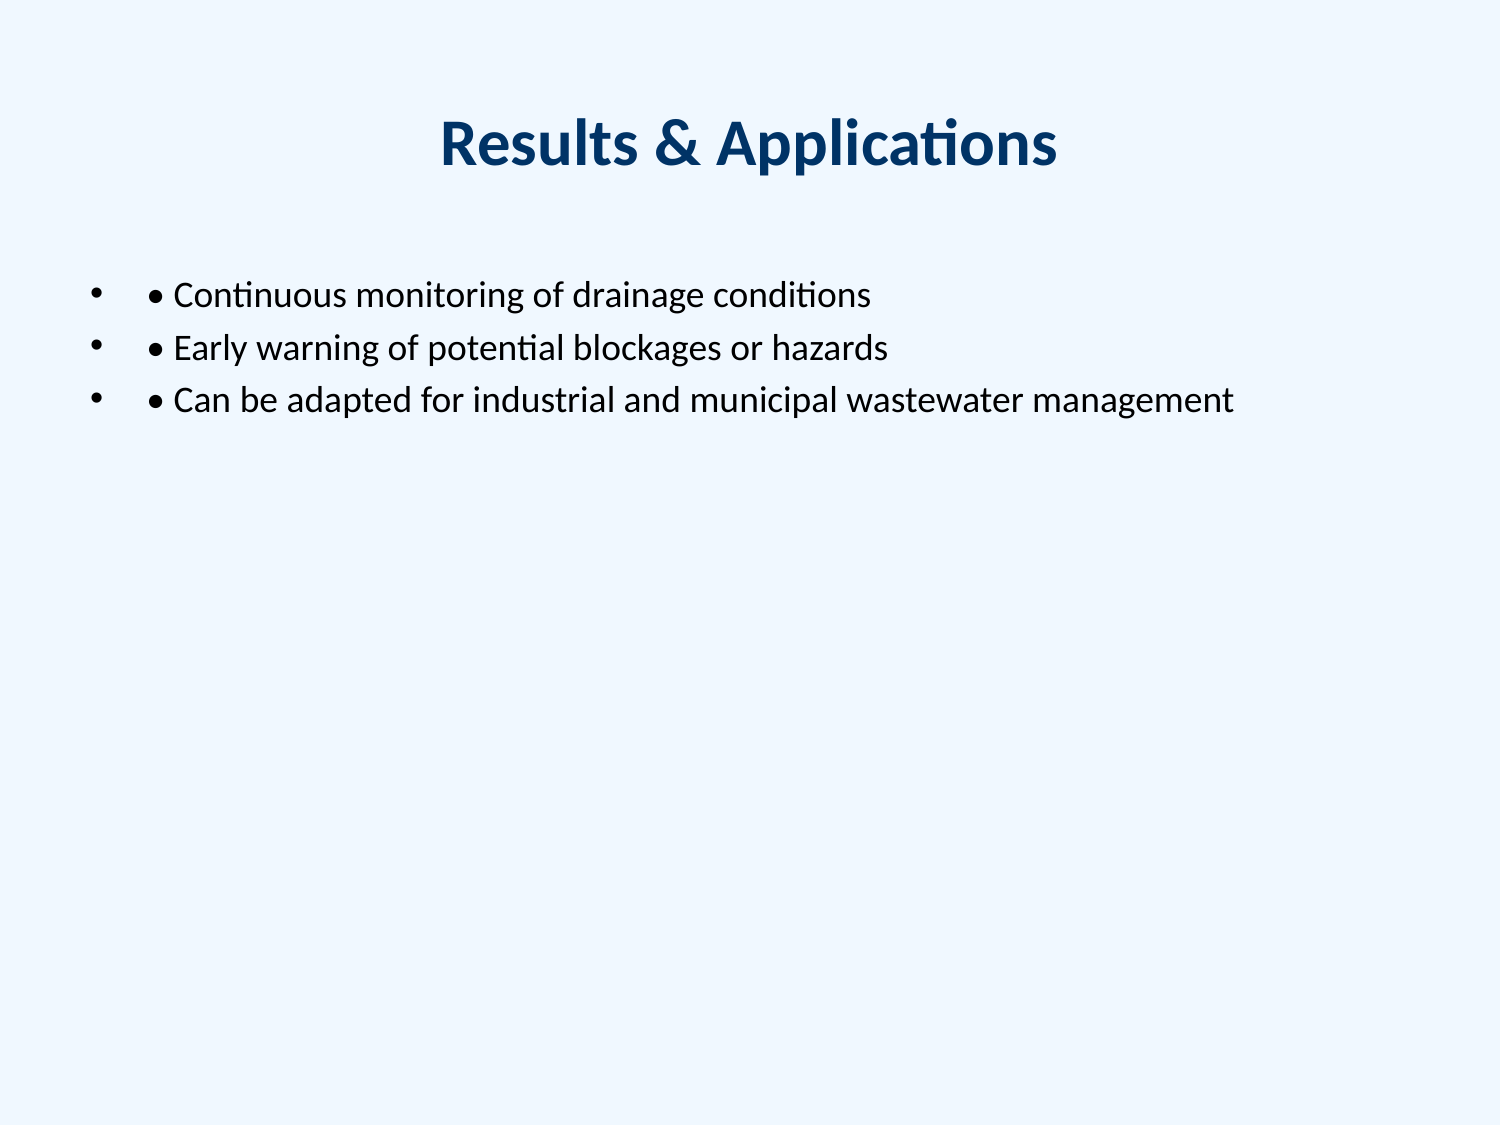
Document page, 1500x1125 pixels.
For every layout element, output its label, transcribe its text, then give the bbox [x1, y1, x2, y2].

list • Continuous monitoring of drainage conditions • Early warning of potential blockages or hazards • Can be adapted for industrial and municipal wastewater management [75, 262, 1425, 1005]
title Results & Applications [75, 45, 1425, 233]
